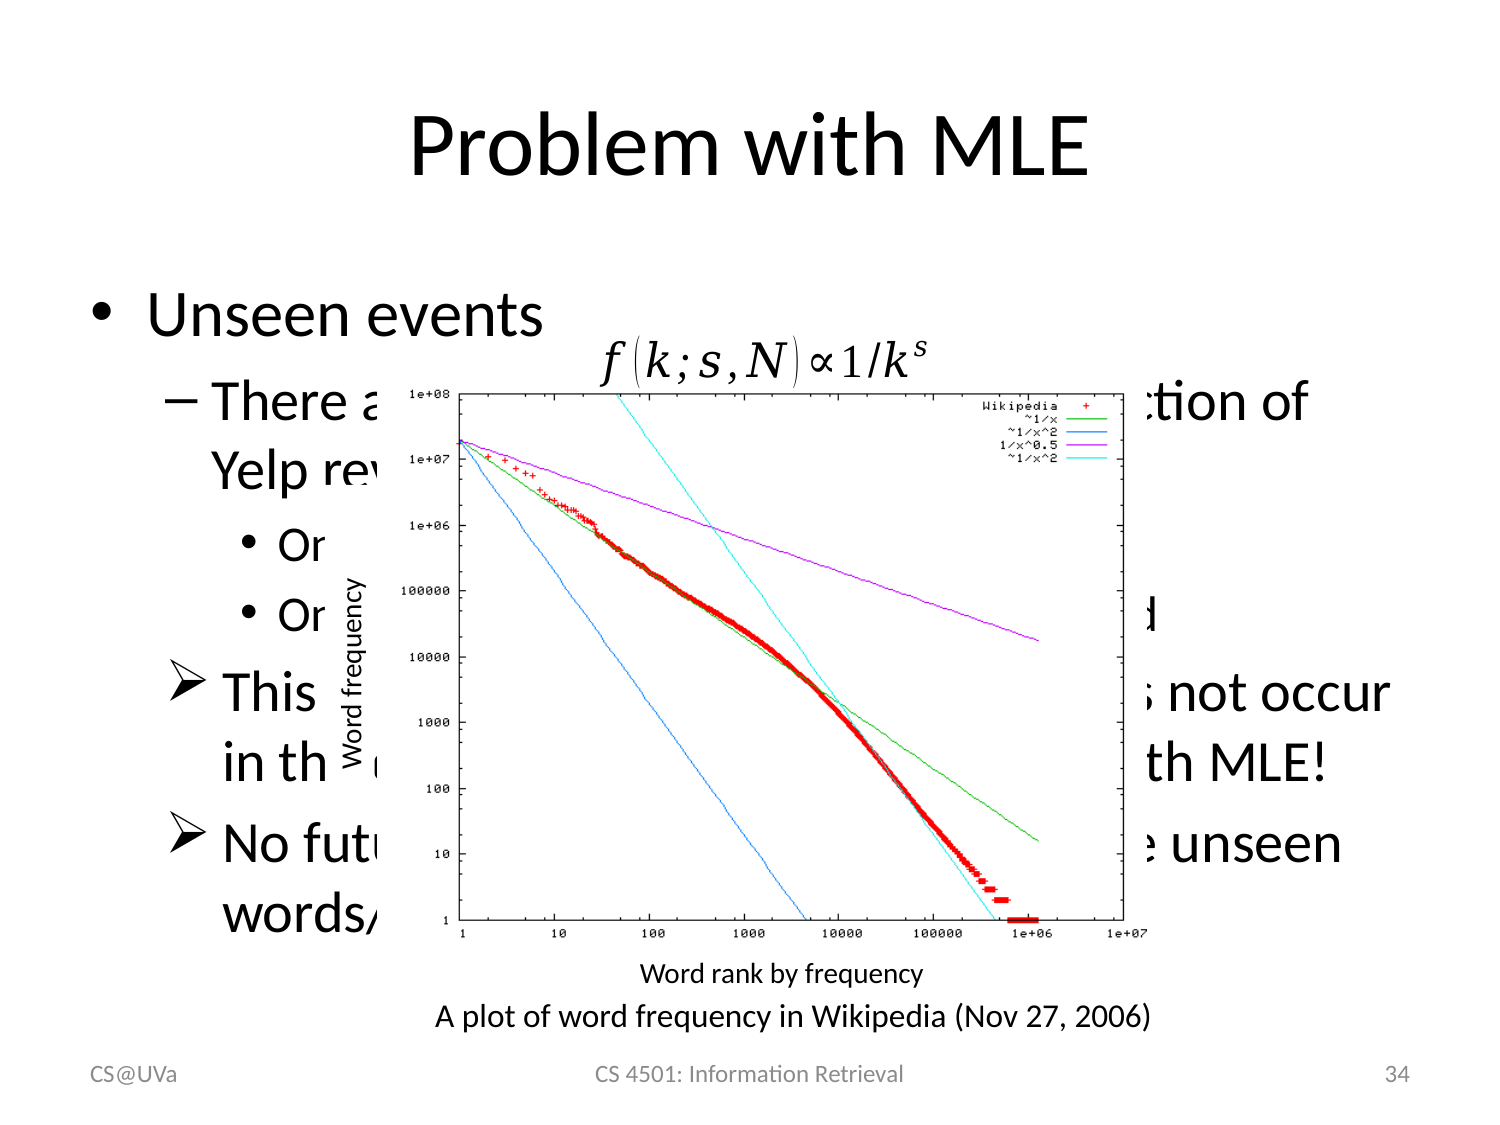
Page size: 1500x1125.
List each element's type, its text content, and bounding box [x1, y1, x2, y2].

list Unseen events There are 440K tokens on a larger collection of Yelp reviews, but: Only 30,000 unique words occurred Only 0.04% of all possible bigrams occurred This means any word/N-gram that does not occur in the collection has zero probability with MLE! No future documents can contain those unseen words/N-grams [75, 262, 1425, 1005]
footer CS 4501: Information Retrieval [512, 1052, 988, 1103]
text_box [324, 329, 1251, 1045]
title Problem with MLE [75, 45, 1425, 233]
slide_number CS@UVa [75, 1042, 425, 1103]
slide_number 34 [1074, 1042, 1425, 1103]
